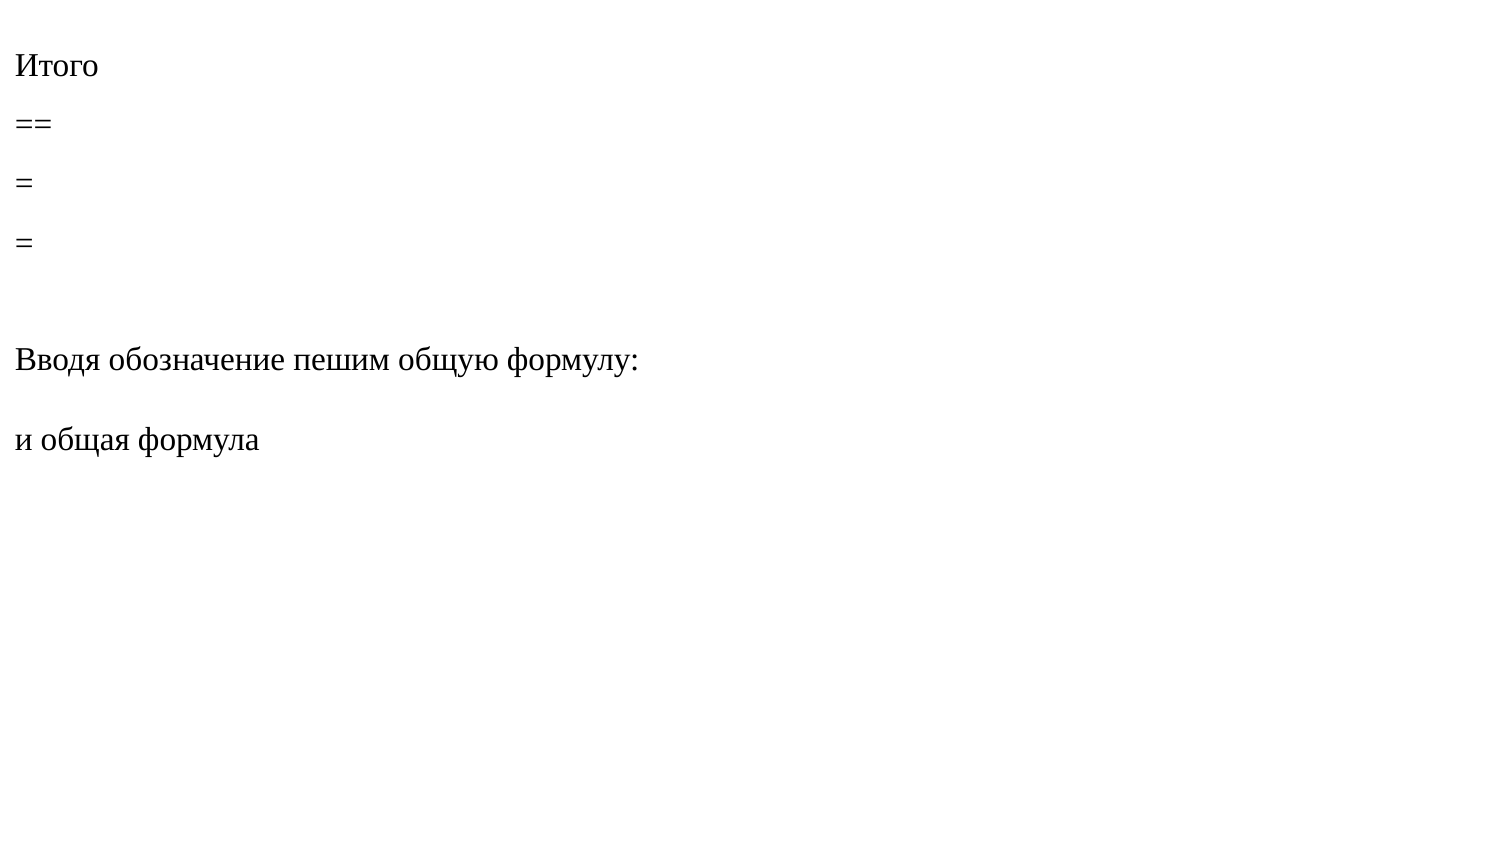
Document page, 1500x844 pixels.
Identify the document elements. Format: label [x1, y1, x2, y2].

text_box [13, 0, 1492, 66]
